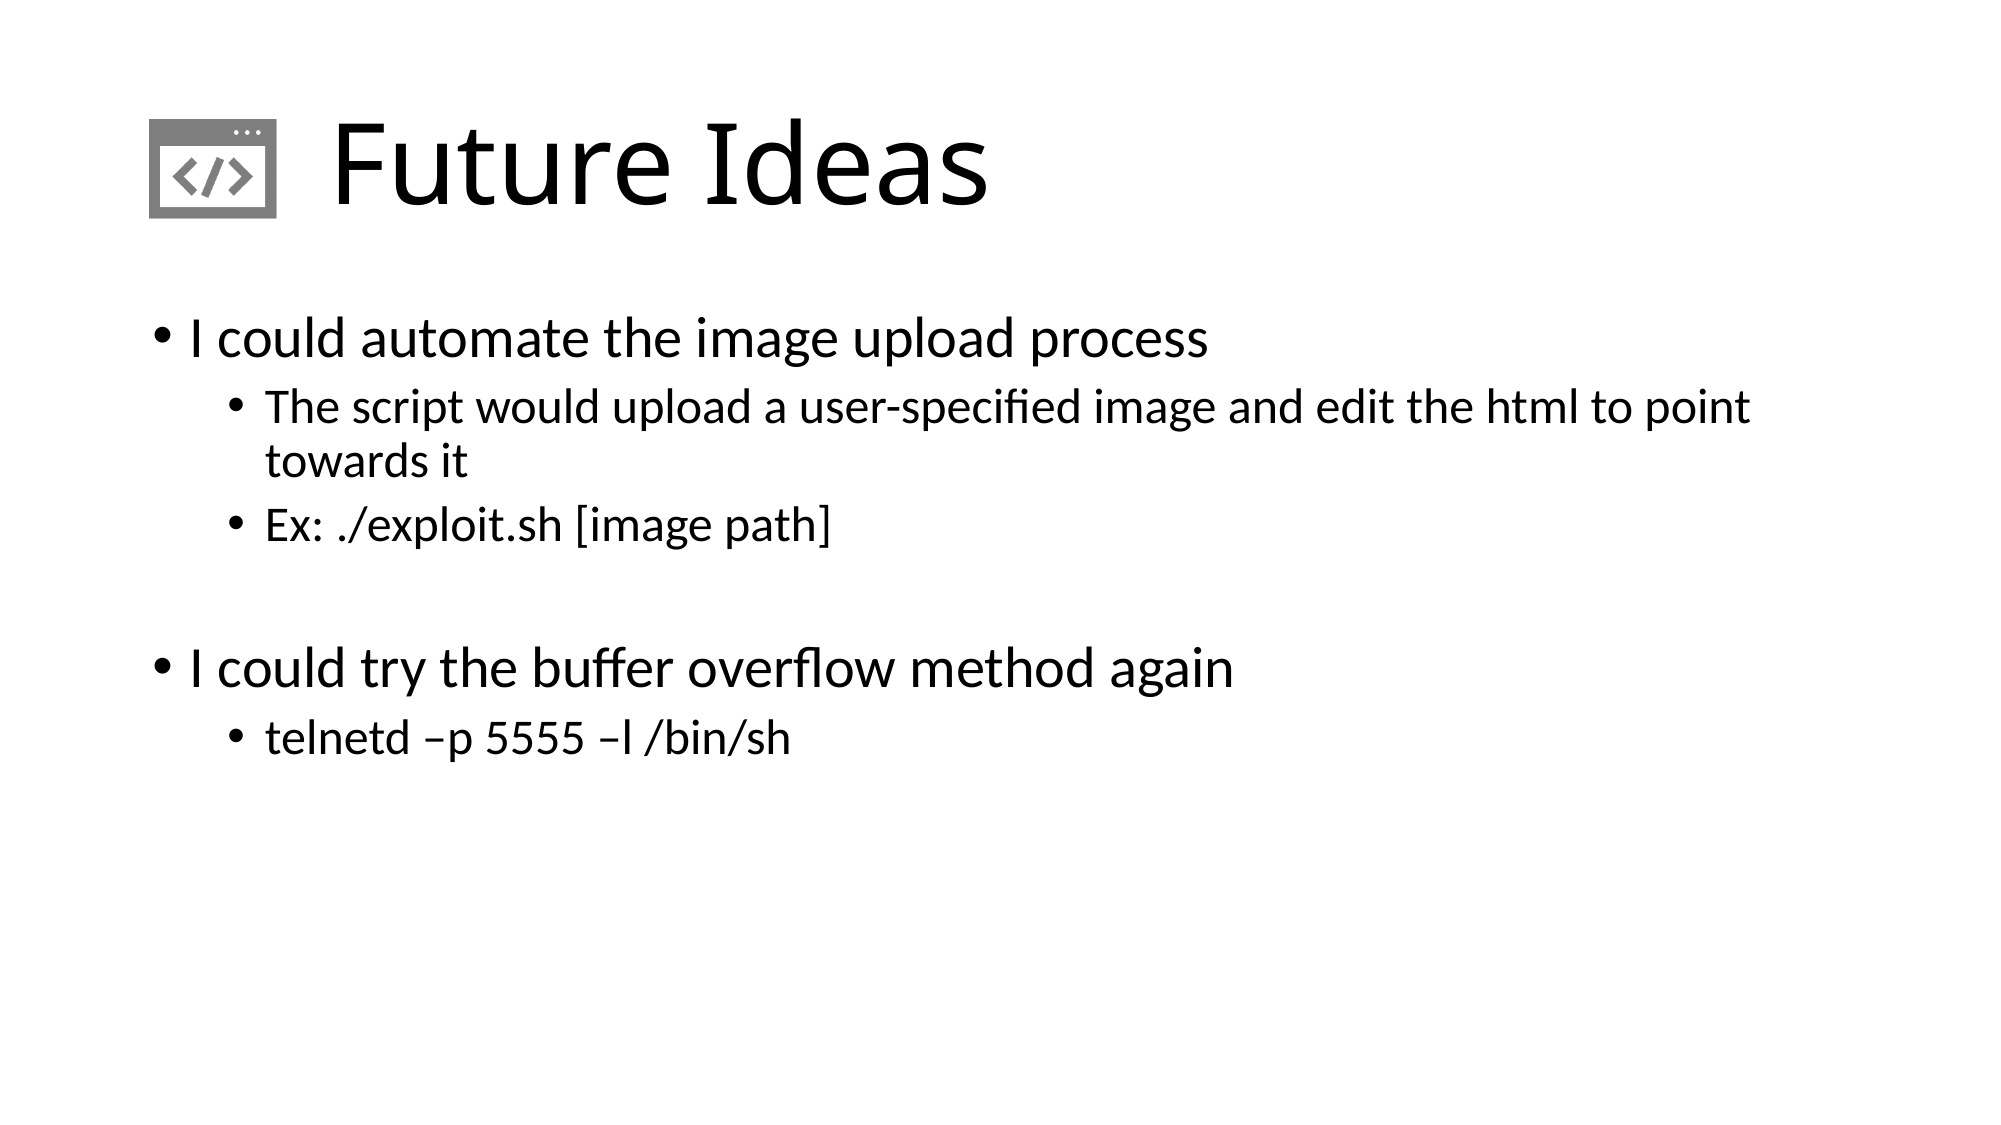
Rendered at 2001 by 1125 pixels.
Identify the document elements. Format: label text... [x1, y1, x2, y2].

picture [137, 93, 288, 244]
title Future Ideas [313, 59, 1863, 278]
list I could automate the image upload process The script would upload a user-specified image and edit the html to point towards it Ex: ./exploit.sh [image path] I could try the buffer overflow method again telnetd –p 5555 –l /bin/sh [137, 299, 1863, 1014]
